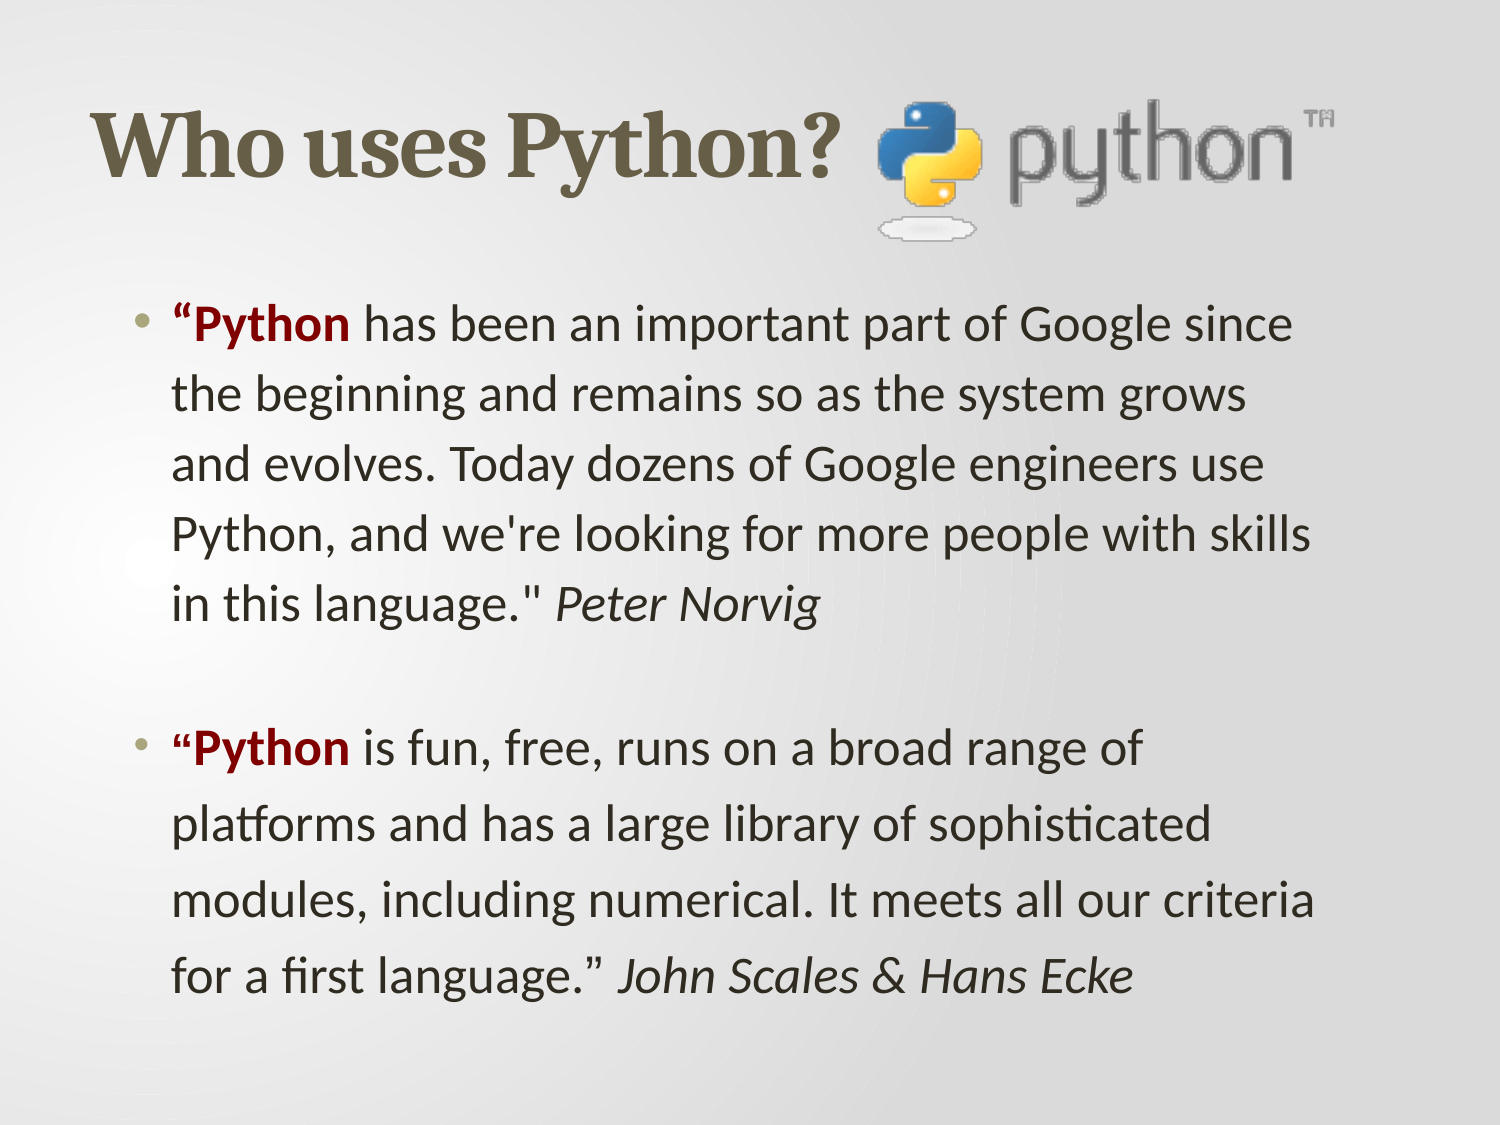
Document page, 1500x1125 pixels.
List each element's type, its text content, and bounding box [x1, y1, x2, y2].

list “Python has been an important part of Google since the beginning and remains so as the system grows and evolves. Today dozens of Google engineers use Python, and we're looking for more people with skills in this language." Peter Norvig “Python is fun, free, runs on a broad range of platforms and has a large library of sophisticated modules, including numerical. It meets all our criteria for a first language.” John Scales & Hans Ecke [99, 275, 1350, 1025]
title Who uses Python? [75, 45, 1325, 233]
picture [836, 74, 1396, 263]
